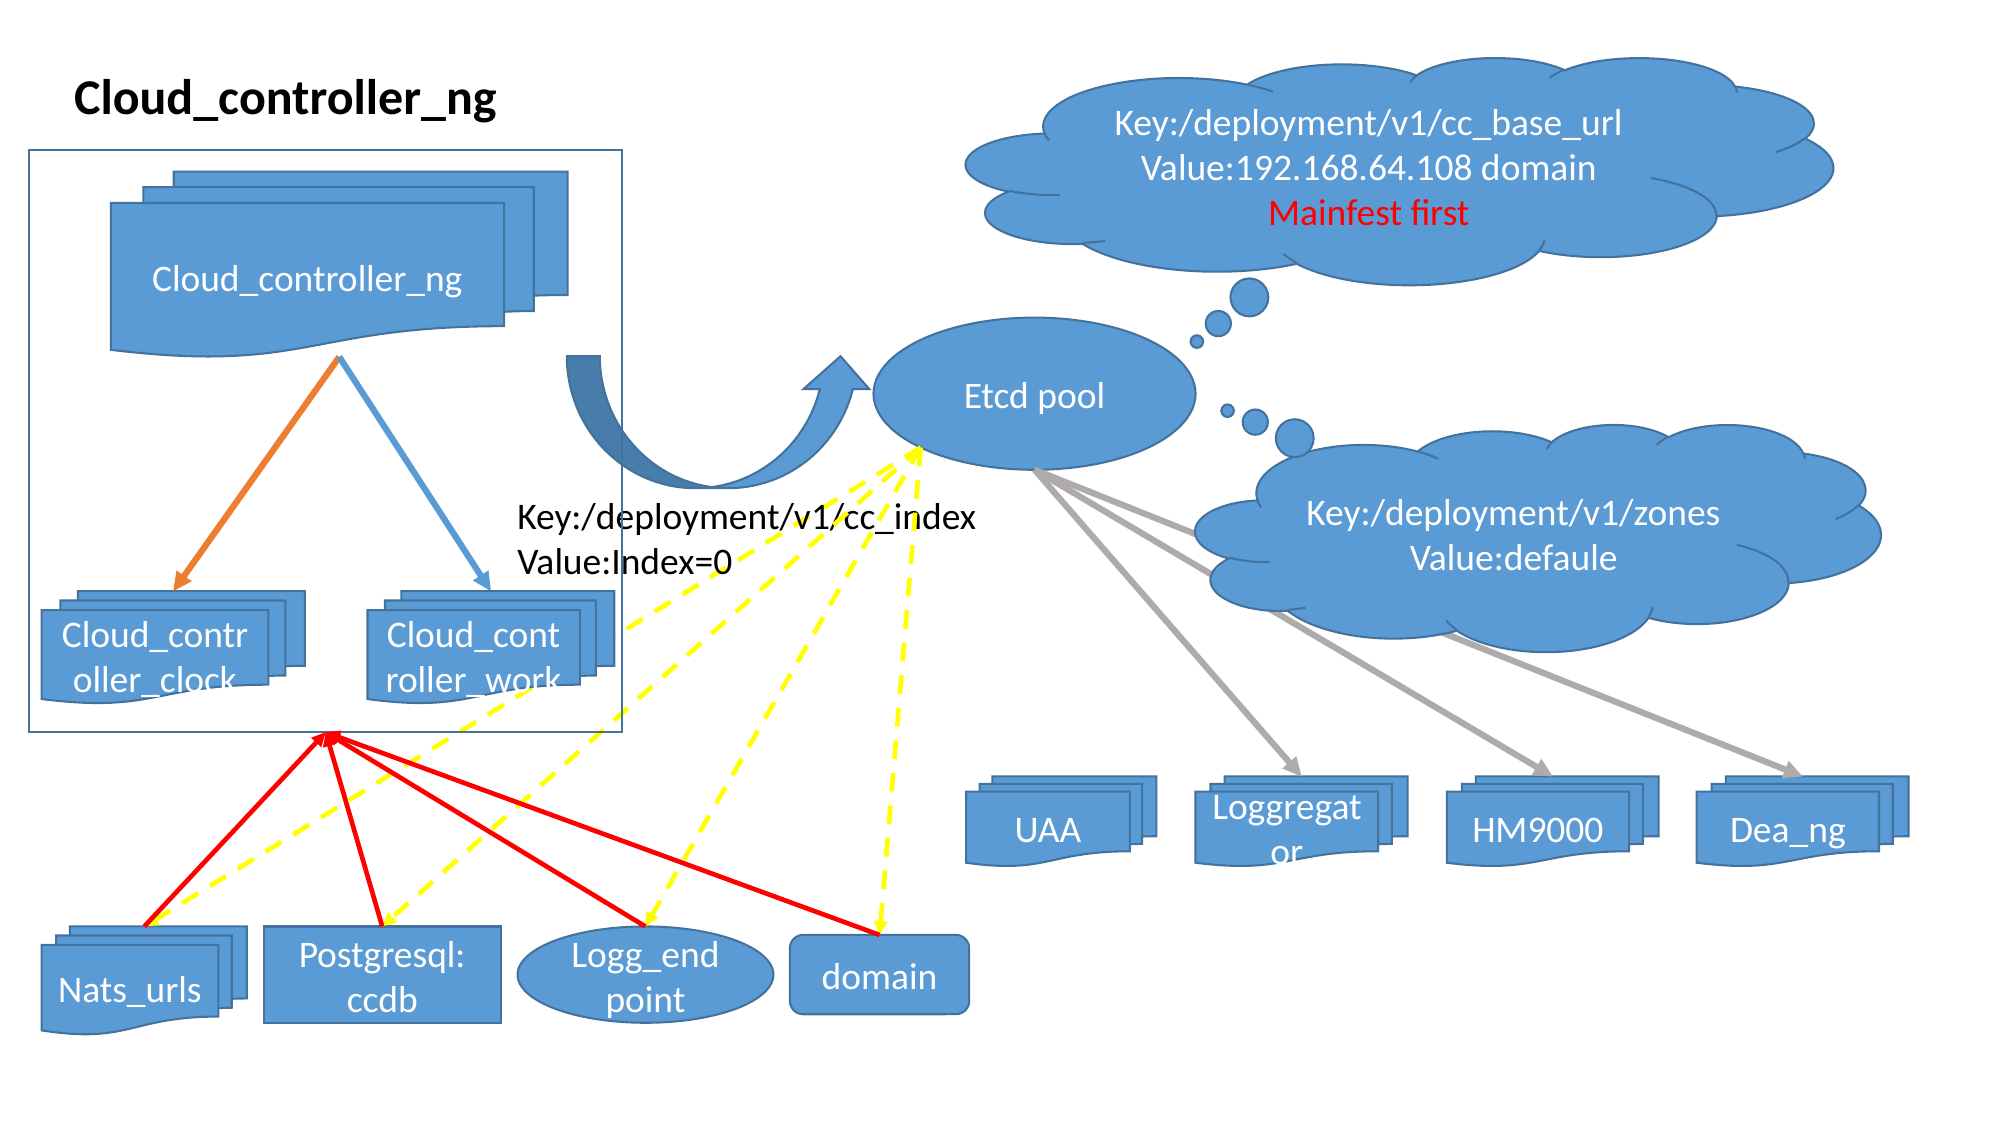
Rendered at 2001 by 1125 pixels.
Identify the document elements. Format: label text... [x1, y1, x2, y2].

text_box domain [788, 933, 971, 1016]
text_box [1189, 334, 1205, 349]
text_box [623, 429, 637, 447]
text_box UAA [965, 775, 1158, 867]
text_box Etcd pool [872, 316, 1197, 471]
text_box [158, 447, 382, 732]
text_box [382, 447, 645, 732]
text_box Cloud_controller_ng [59, 57, 512, 132]
text_box Key:/deployment/v1/cc_base_url Value:192.168.64.108 domain Mainfest first [1229, 277, 1270, 318]
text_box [325, 732, 880, 935]
text_box Logg_endpoint [516, 935, 775, 1024]
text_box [307, 349, 508, 447]
text_box HM9000 [1445, 777, 1660, 867]
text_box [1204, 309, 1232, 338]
text_box Dea_ng [1695, 775, 1910, 867]
text_box Loggregator [1194, 777, 1409, 867]
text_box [191, 349, 307, 447]
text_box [645, 447, 879, 732]
text_box Postgresql: ccdb [263, 927, 502, 1024]
text_box Nats_urls [40, 925, 248, 1036]
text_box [1034, 469, 1818, 777]
text_box [787, 354, 872, 447]
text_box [879, 447, 921, 935]
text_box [158, 732, 325, 927]
text_box Key:/deployment/v1/zones Value:defaule [1269, 418, 1883, 581]
text_box Key:/deployment/v1/zones Value:defaule [1241, 408, 1269, 436]
text_box [28, 149, 623, 733]
text_box Key:/deployment/v1/cc_index Value:Index=0 [921, 484, 992, 590]
text_box Key:/deployment/v1/cc_base_url Value:192.168.64.108 domain Mainfest first [964, 57, 1835, 287]
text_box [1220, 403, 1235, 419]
